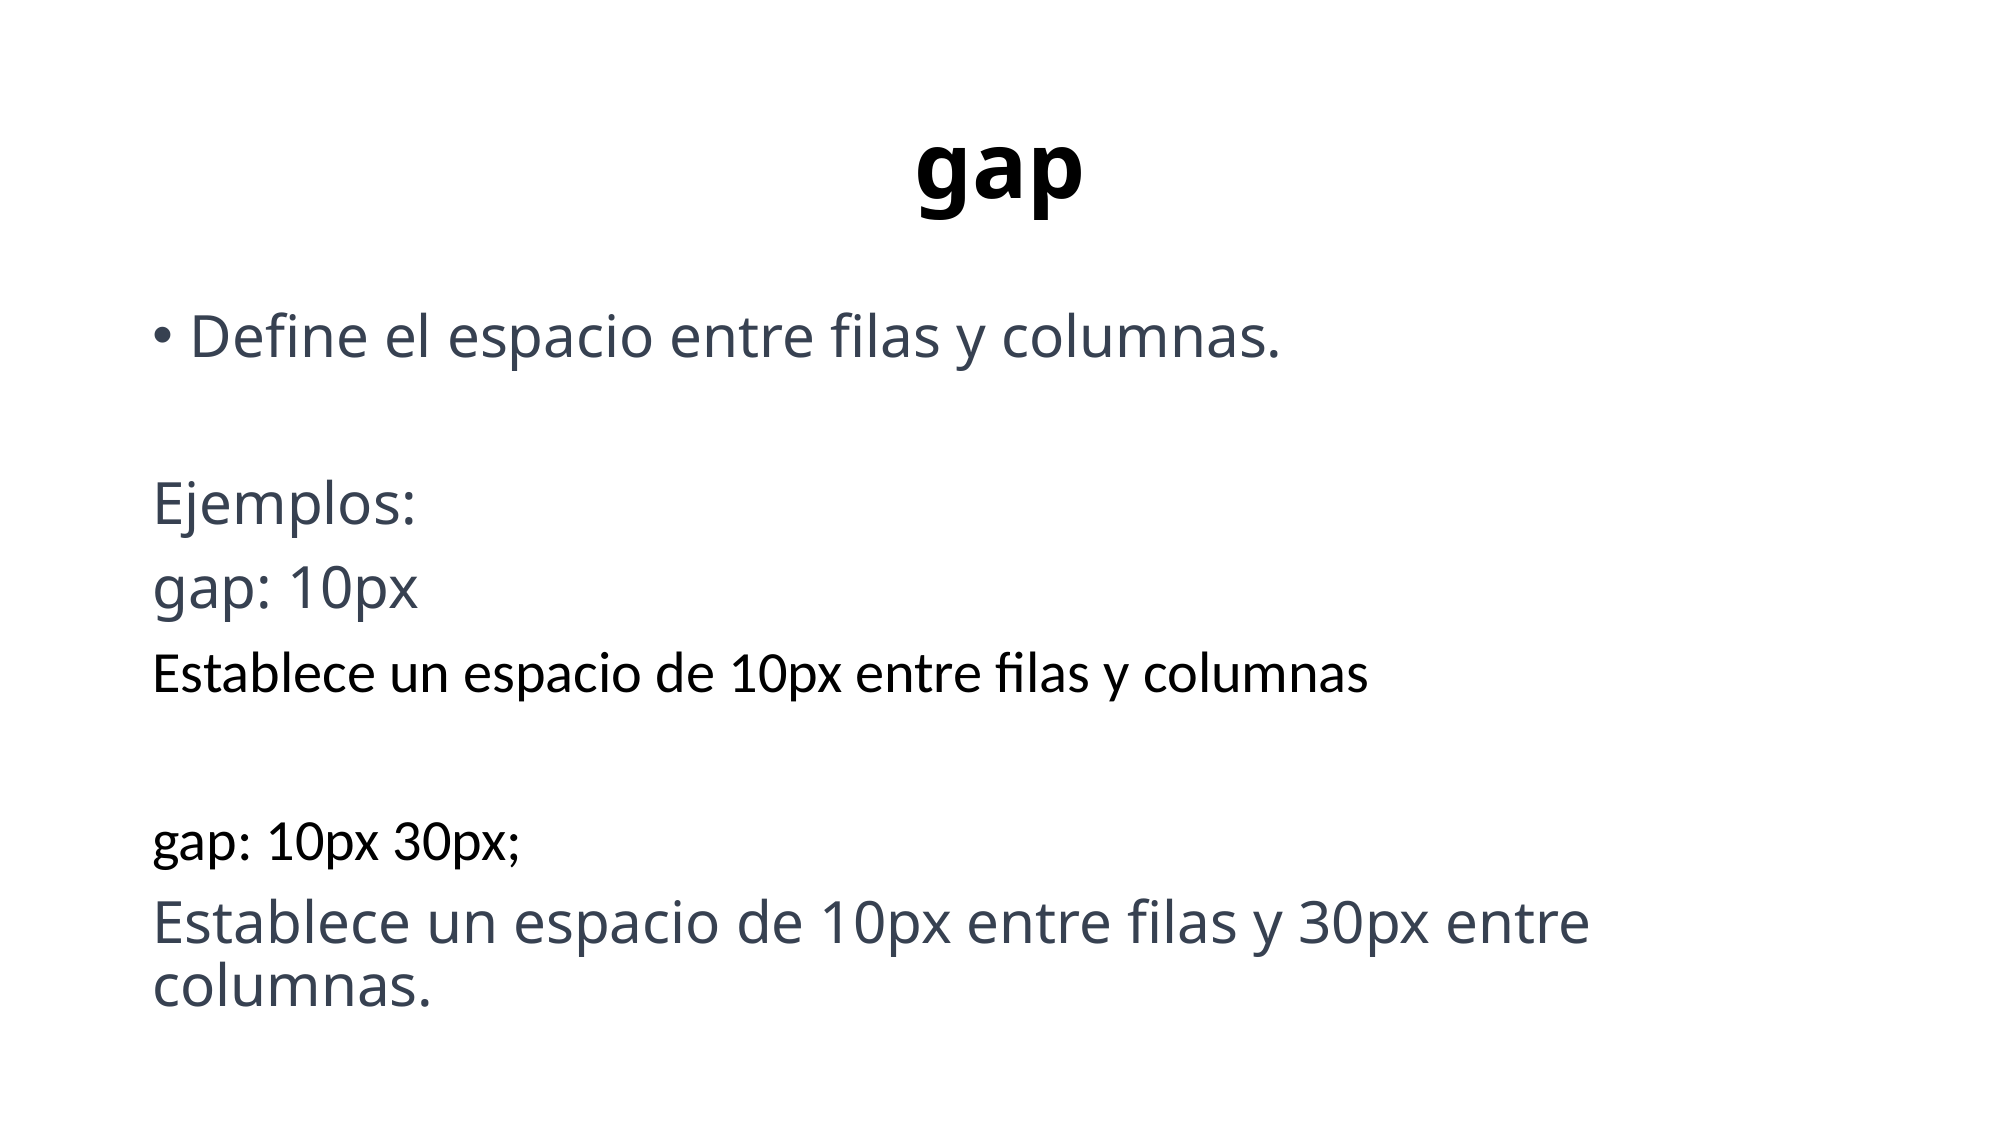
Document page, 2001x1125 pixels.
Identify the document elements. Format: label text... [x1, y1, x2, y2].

list Define el espacio entre filas y columnas. Ejemplos: gap: 10px Establece un espacio de 10px entre filas y columnas gap: 10px 30px; Establece un espacio de 10px entre filas y 30px entre columnas. [137, 299, 1863, 1014]
title gap [137, 59, 1863, 278]
